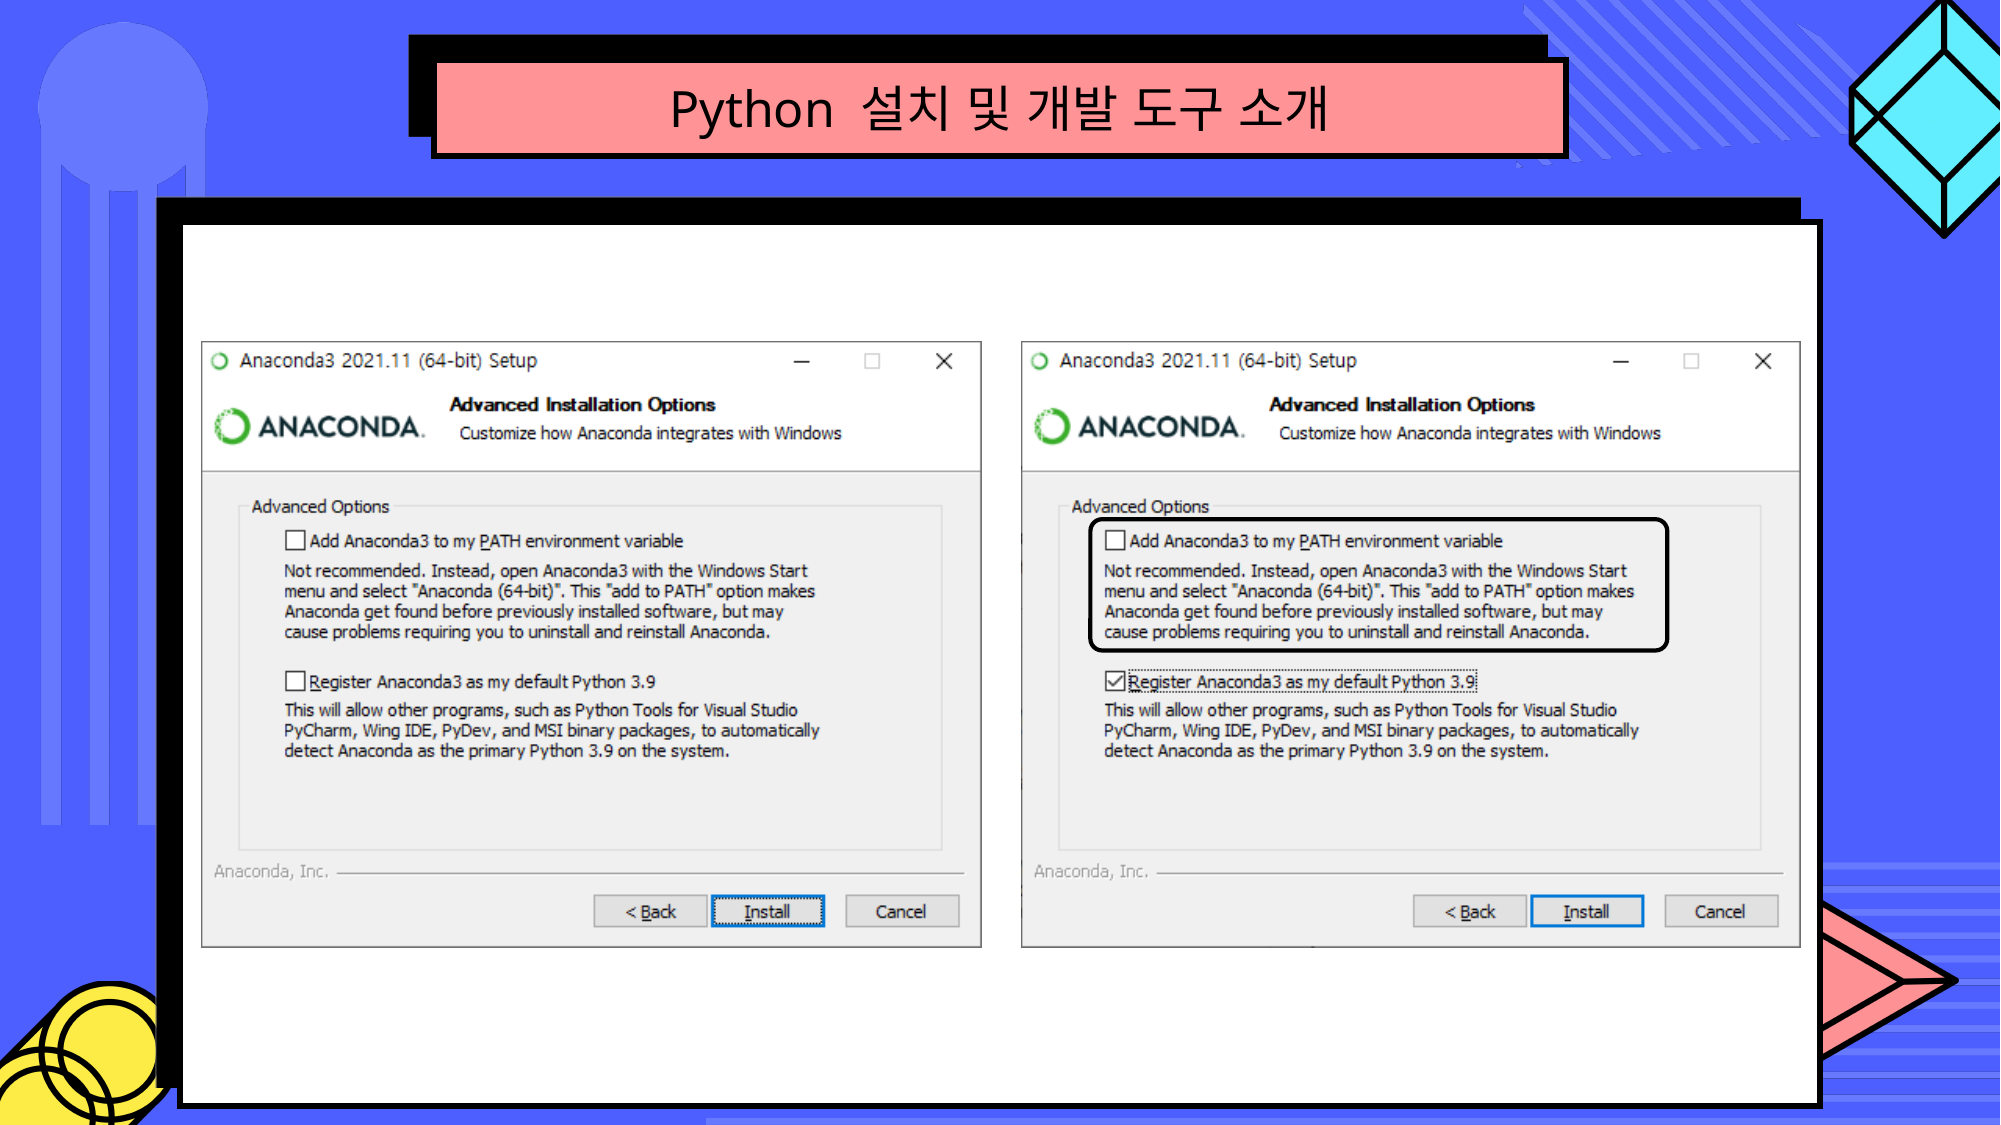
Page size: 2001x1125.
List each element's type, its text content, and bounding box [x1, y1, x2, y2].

picture [39, 23, 208, 824]
text_box [179, 221, 1821, 1107]
text_box Python 설치 및 개발 도구 소개 [433, 59, 1567, 157]
picture [1021, 341, 1801, 948]
picture [0, 981, 181, 1125]
picture [706, 862, 2000, 1125]
picture [1516, 0, 2000, 239]
picture [201, 341, 982, 948]
